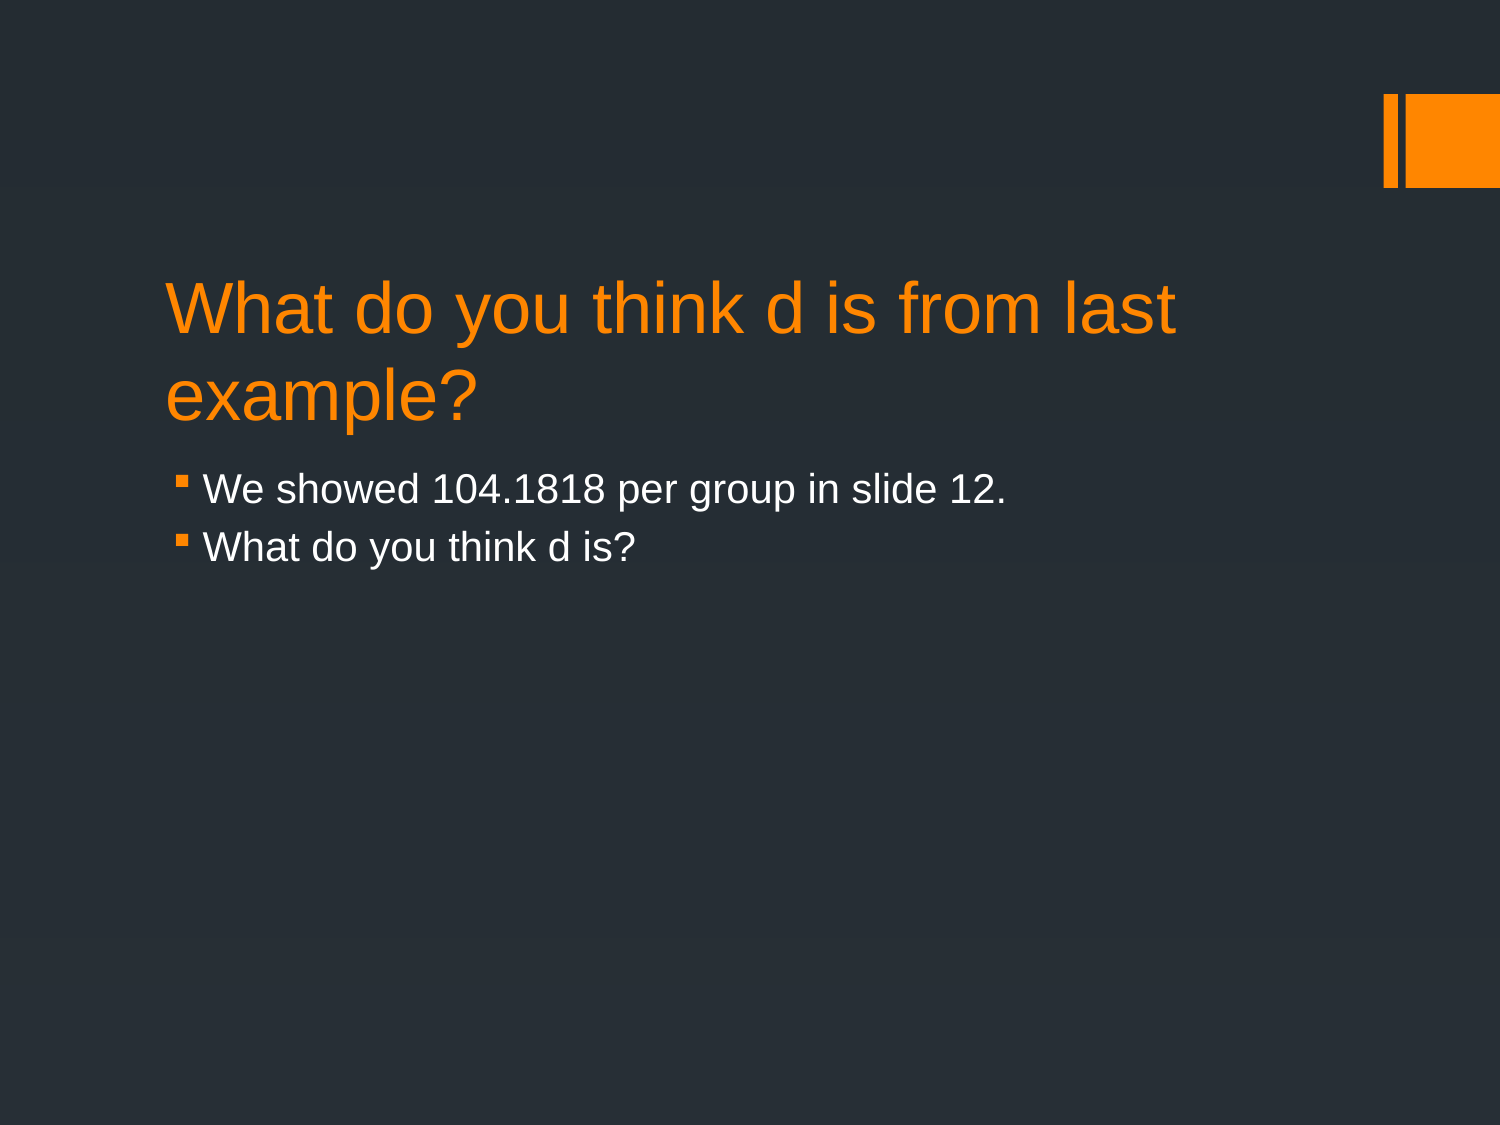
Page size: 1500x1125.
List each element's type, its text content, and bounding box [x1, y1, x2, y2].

title What do you think d is from last example? [150, 253, 1350, 443]
list We showed 104.1818 per group in slide 12. What do you think d is? [150, 454, 1350, 1035]
